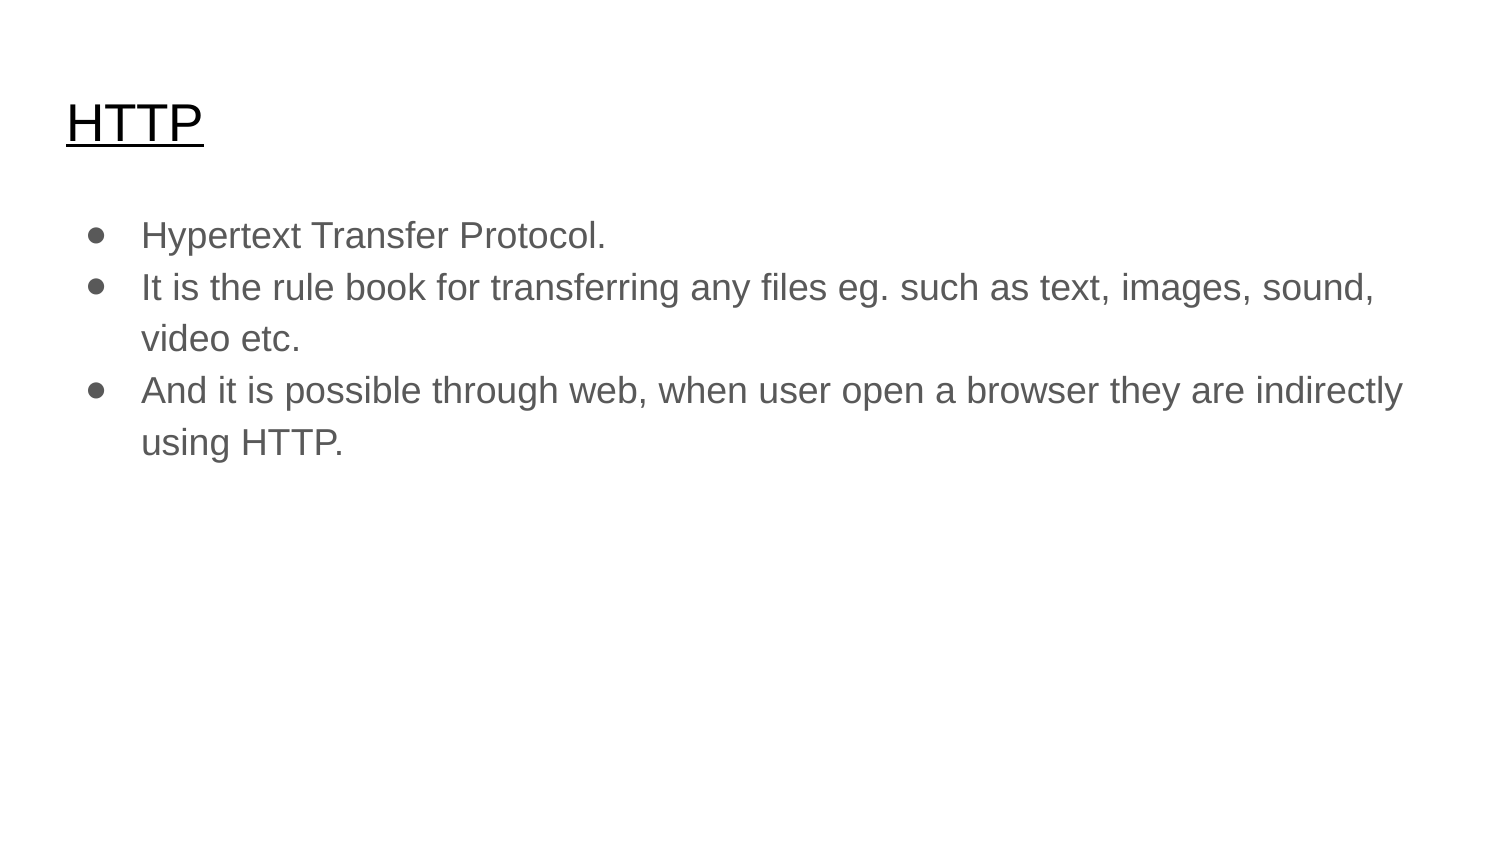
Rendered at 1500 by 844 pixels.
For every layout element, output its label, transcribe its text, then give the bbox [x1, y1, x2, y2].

list Hypertext Transfer Protocol. It is the rule book for transferring any files eg. such as text, images, sound, video etc. And it is possible through web, when user open a browser they are indirectly using HTTP. [51, 189, 1449, 750]
title HTTP [51, 72, 1449, 167]
